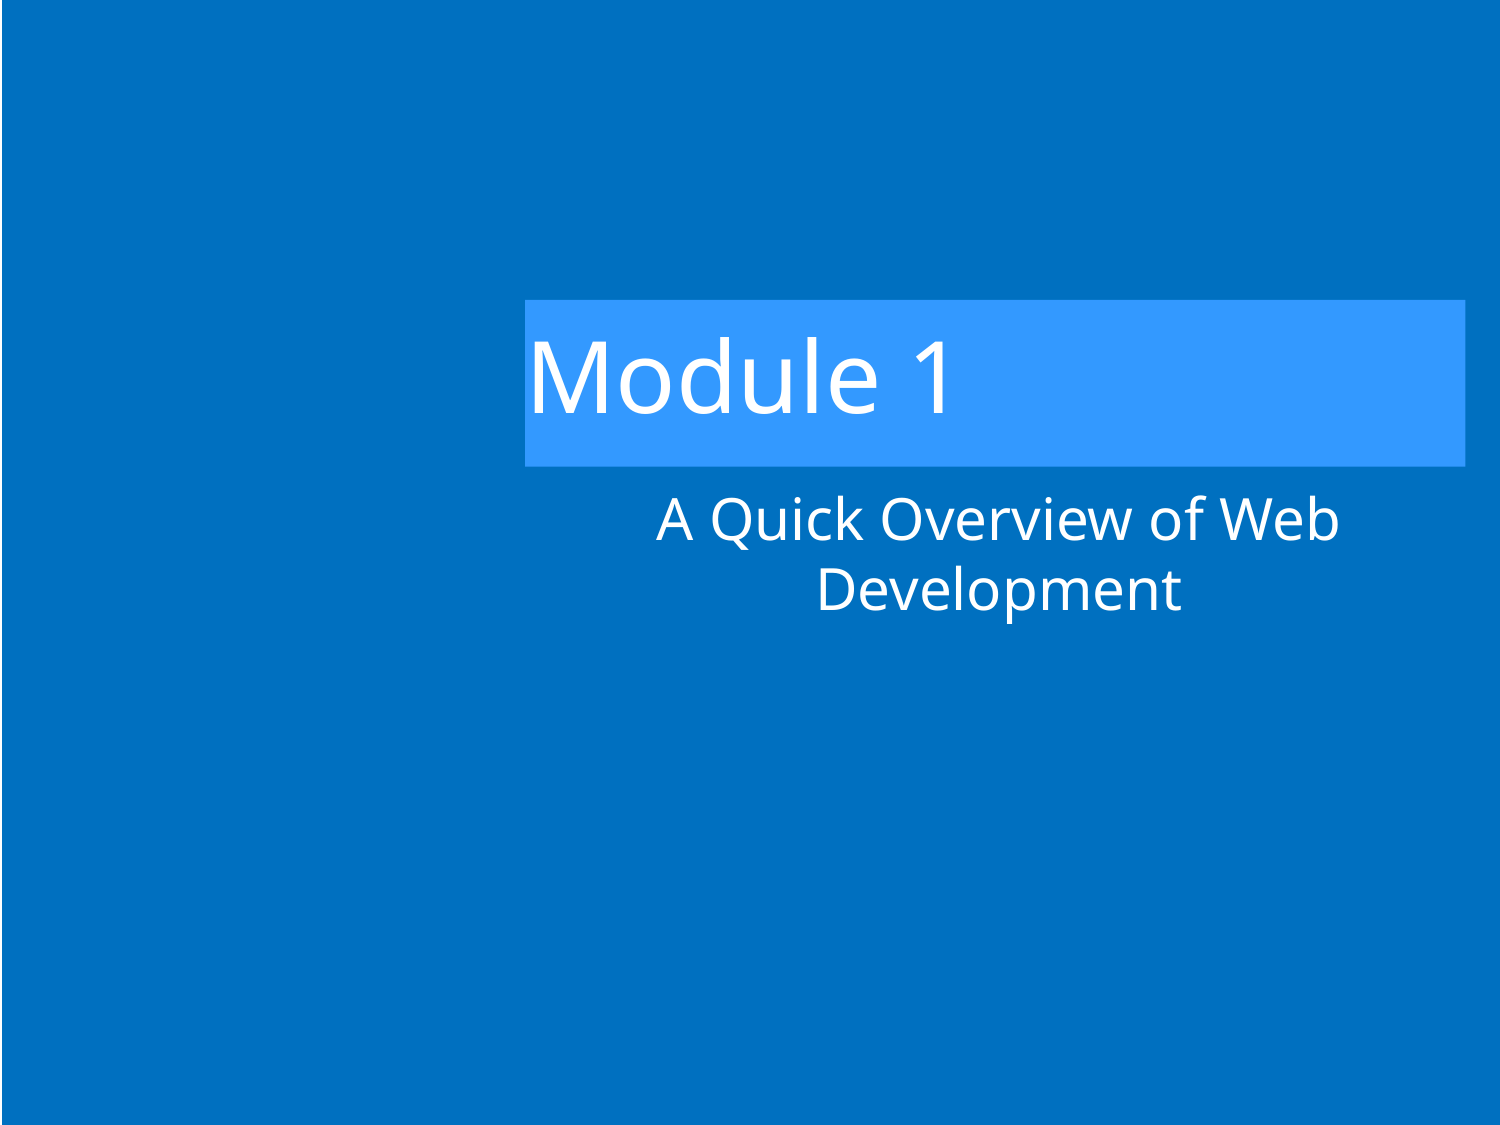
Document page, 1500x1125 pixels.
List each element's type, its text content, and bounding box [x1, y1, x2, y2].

subtitle A Quick Overview of Web Development [524, 474, 1473, 657]
title Module 1 [524, 299, 1466, 467]
